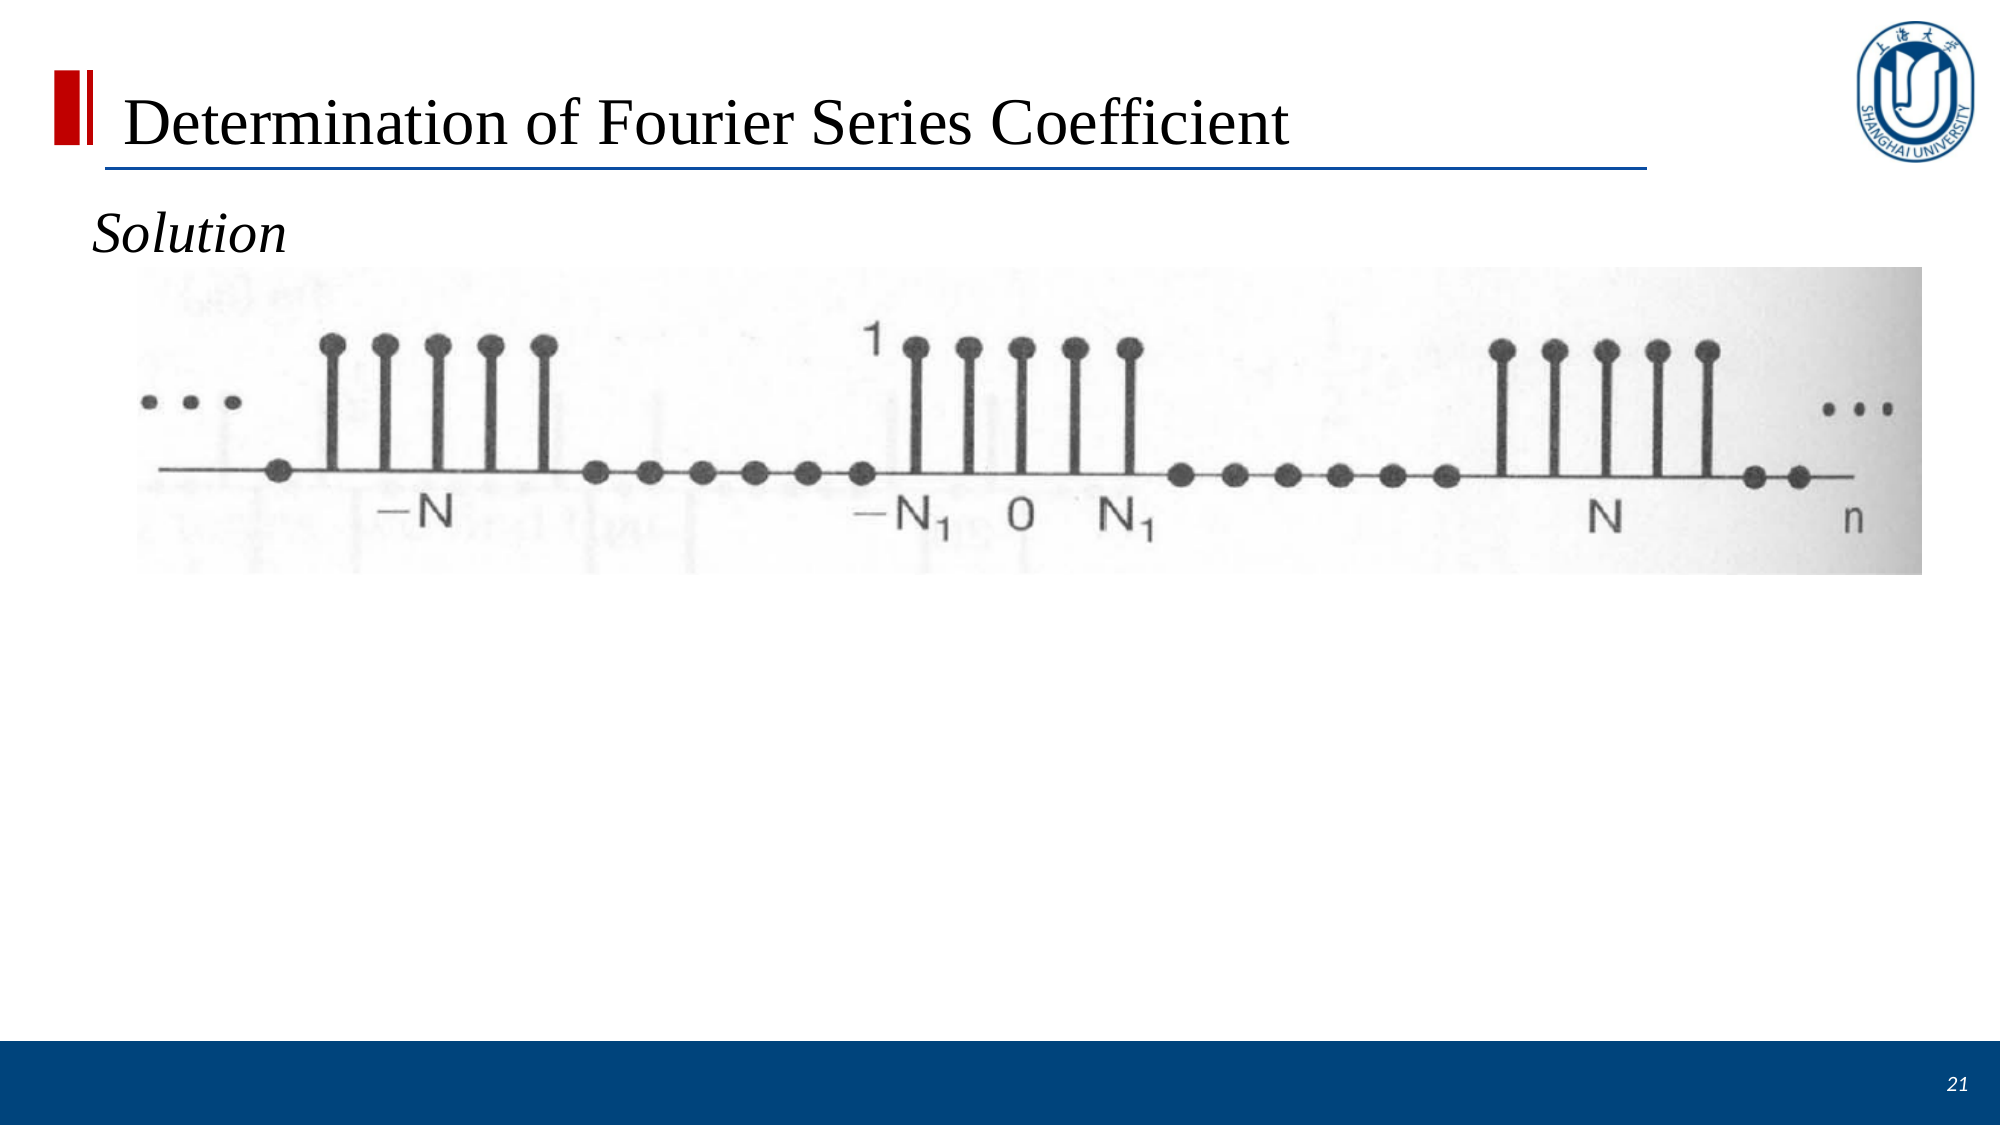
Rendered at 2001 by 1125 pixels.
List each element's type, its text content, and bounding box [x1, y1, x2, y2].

picture [1855, 21, 1978, 163]
picture [137, 266, 1922, 575]
title Determination of Fourier Series Coefficient [108, 37, 1857, 167]
slide_number 21 [1768, 1052, 1984, 1113]
